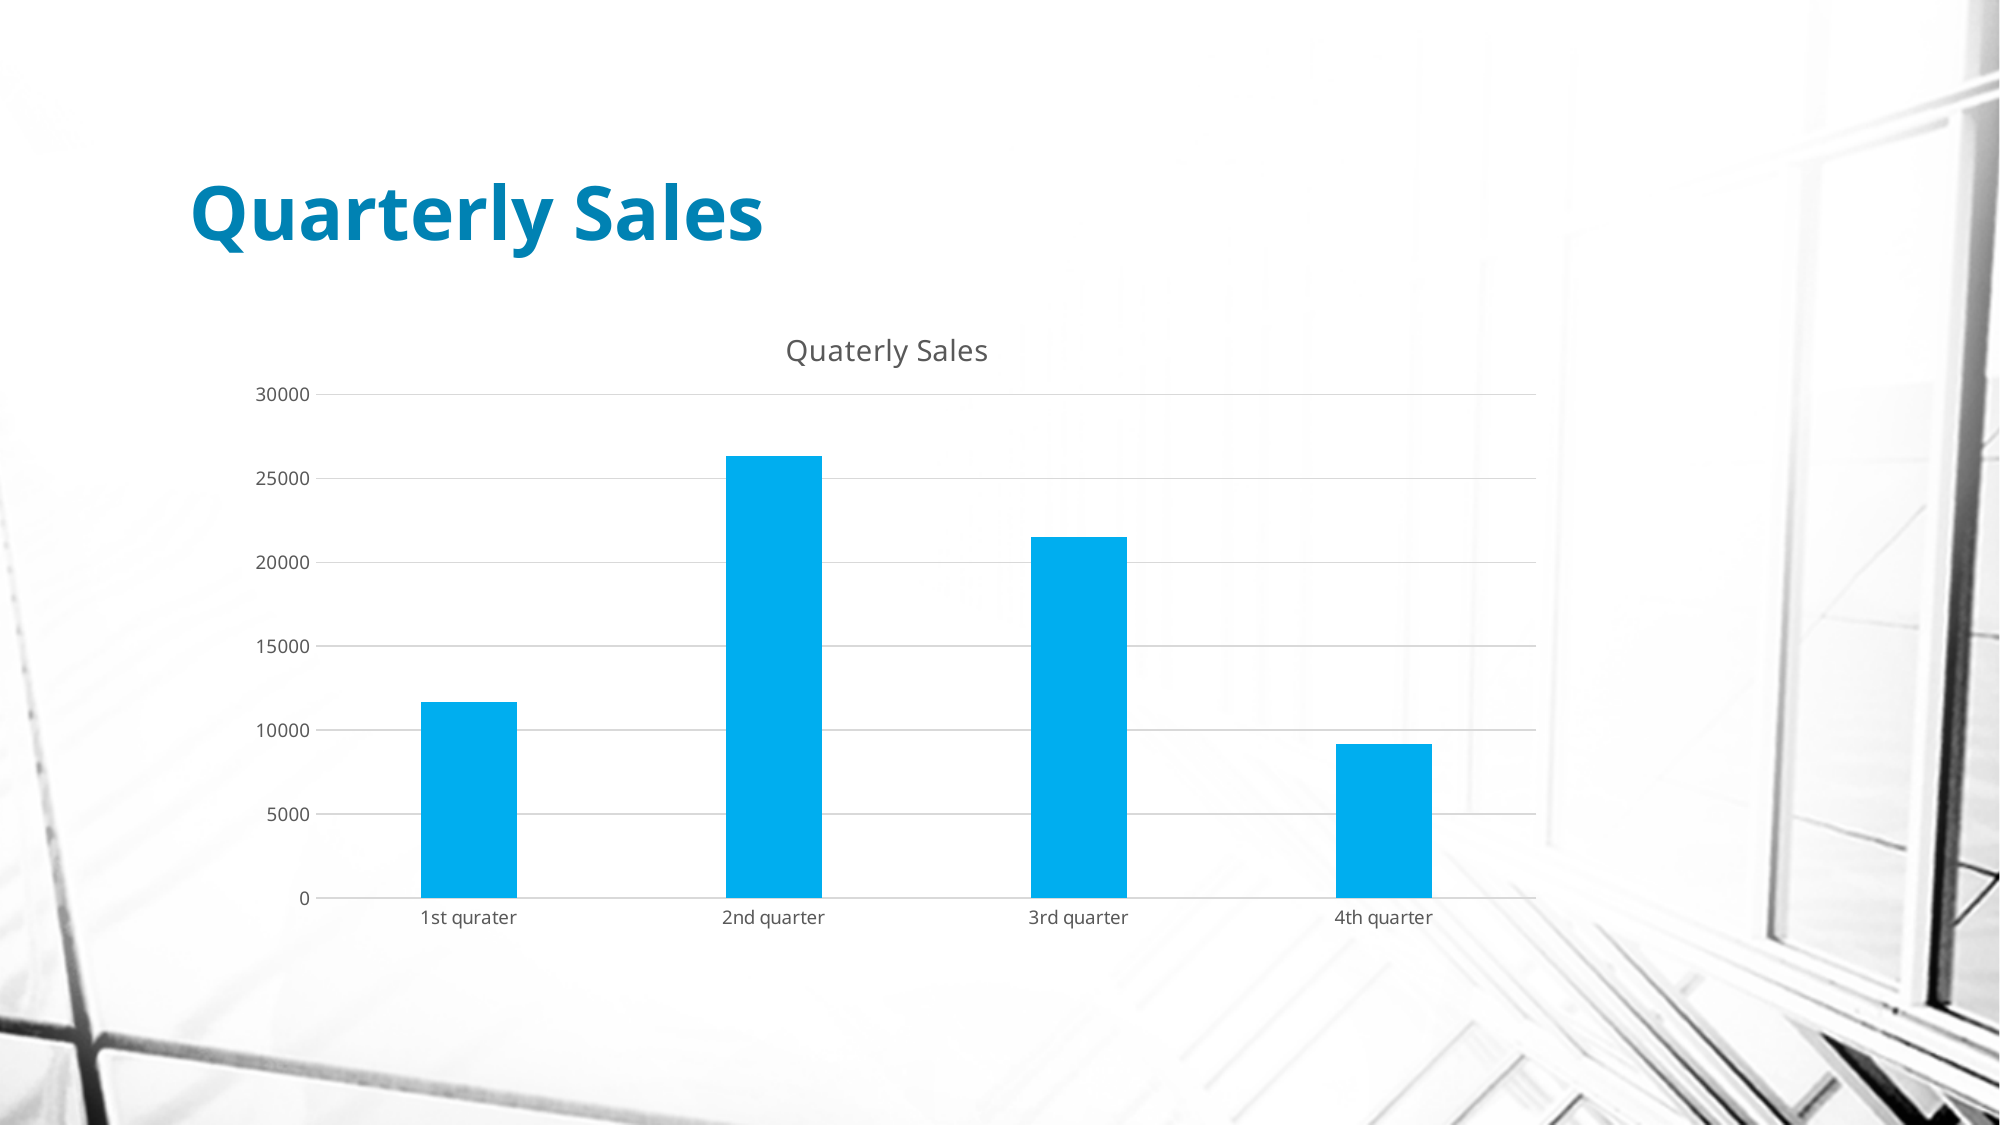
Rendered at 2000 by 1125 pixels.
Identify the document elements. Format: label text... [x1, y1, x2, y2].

picture [0, 0, 2000, 1125]
title Quarterly Sales [174, 87, 1600, 263]
chart [174, 299, 1600, 988]
